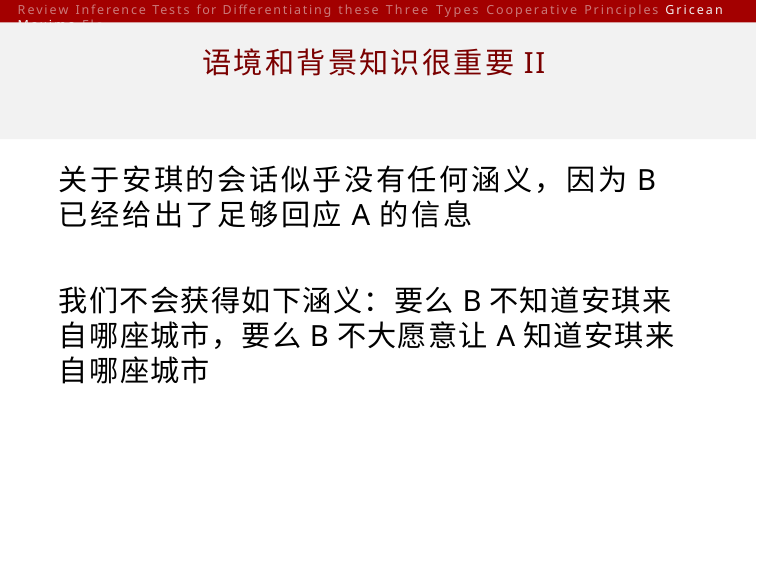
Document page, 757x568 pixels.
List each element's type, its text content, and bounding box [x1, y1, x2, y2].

text_box Review Inference Tests for Differentiating these Three Types Cooperative Principles Gricean Maxims Flo [0, 0, 756, 22]
text_box 关于安琪的会话似乎没有任何涵义，因为B已经给出了足够回应A的信息 我们不会获得如下涵义：要么B不知道安琪来自哪座城市，要么B不大愿意让A知道安琪来自哪座城市 [56, 158, 696, 388]
title 语境和背景知识很重要II [0, 22, 756, 140]
